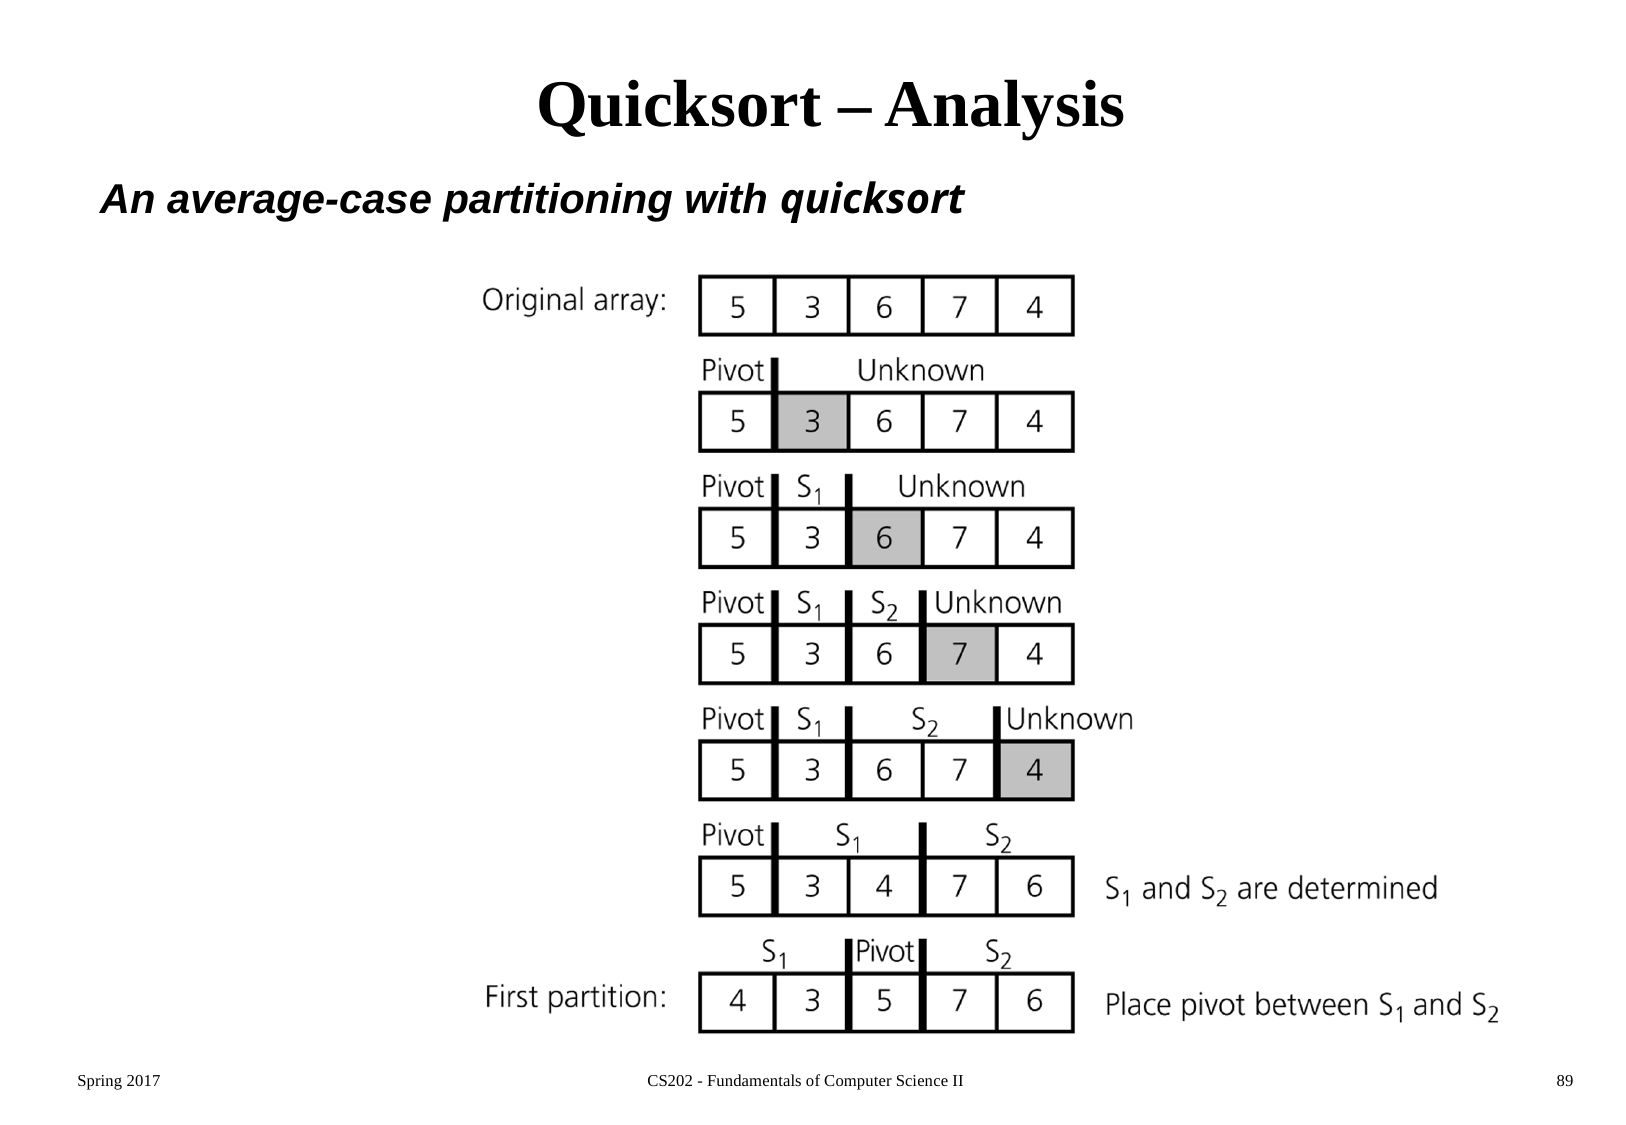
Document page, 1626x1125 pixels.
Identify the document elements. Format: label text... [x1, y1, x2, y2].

picture [474, 249, 1515, 1047]
text_box An average-case partitioning with quicksort [85, 164, 980, 230]
title Quicksort – Analysis [62, 24, 1600, 175]
footer CS202 - Fundamentals of Computer Science II [500, 1062, 1111, 1101]
slide_number 89 [1249, 1062, 1589, 1101]
slide_number Spring 2017 [62, 1062, 402, 1101]
